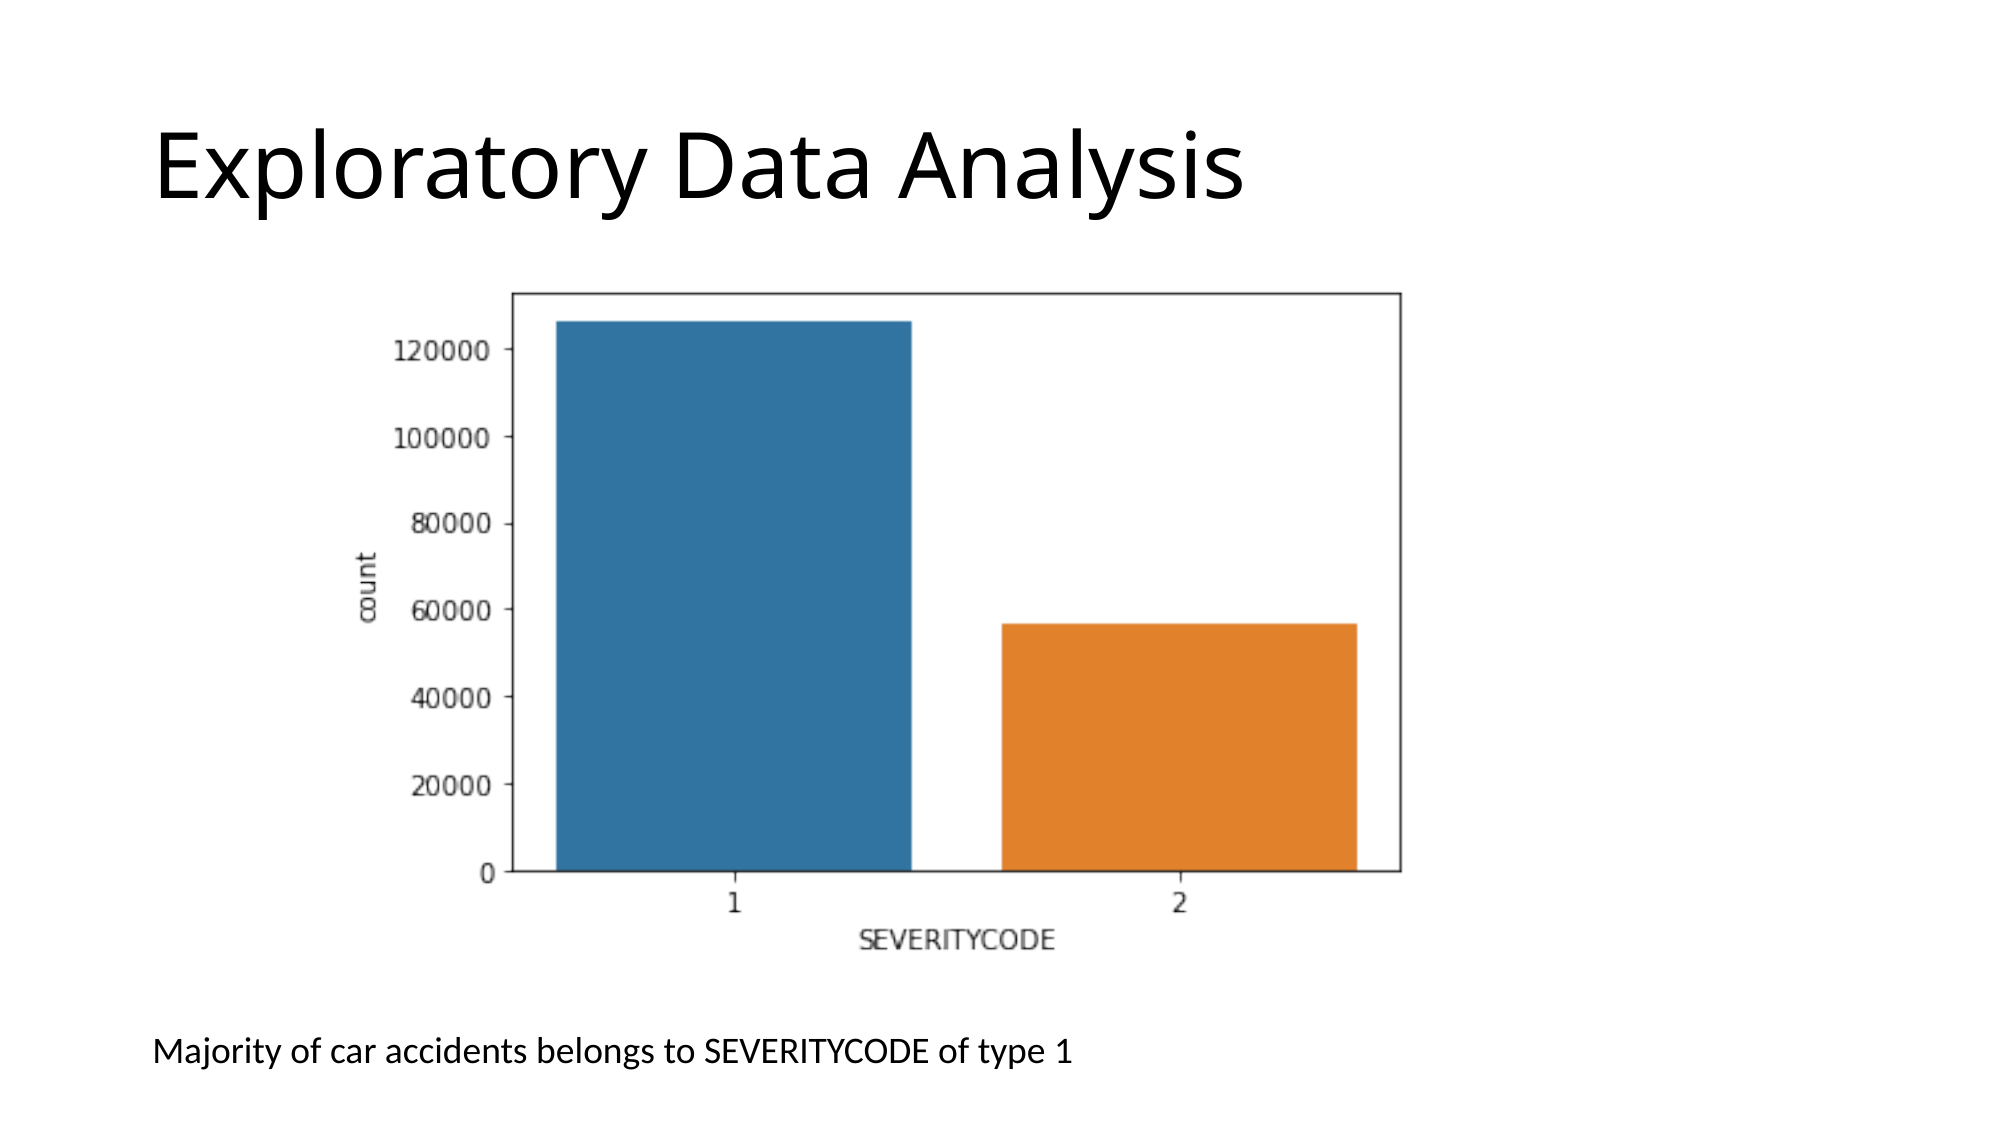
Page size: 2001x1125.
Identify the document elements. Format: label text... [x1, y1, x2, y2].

text_box Majority of car accidents belongs to SEVERITYCODE of type 1 [137, 1018, 1831, 1079]
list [337, 277, 1419, 972]
title Exploratory Data Analysis [137, 59, 1863, 278]
